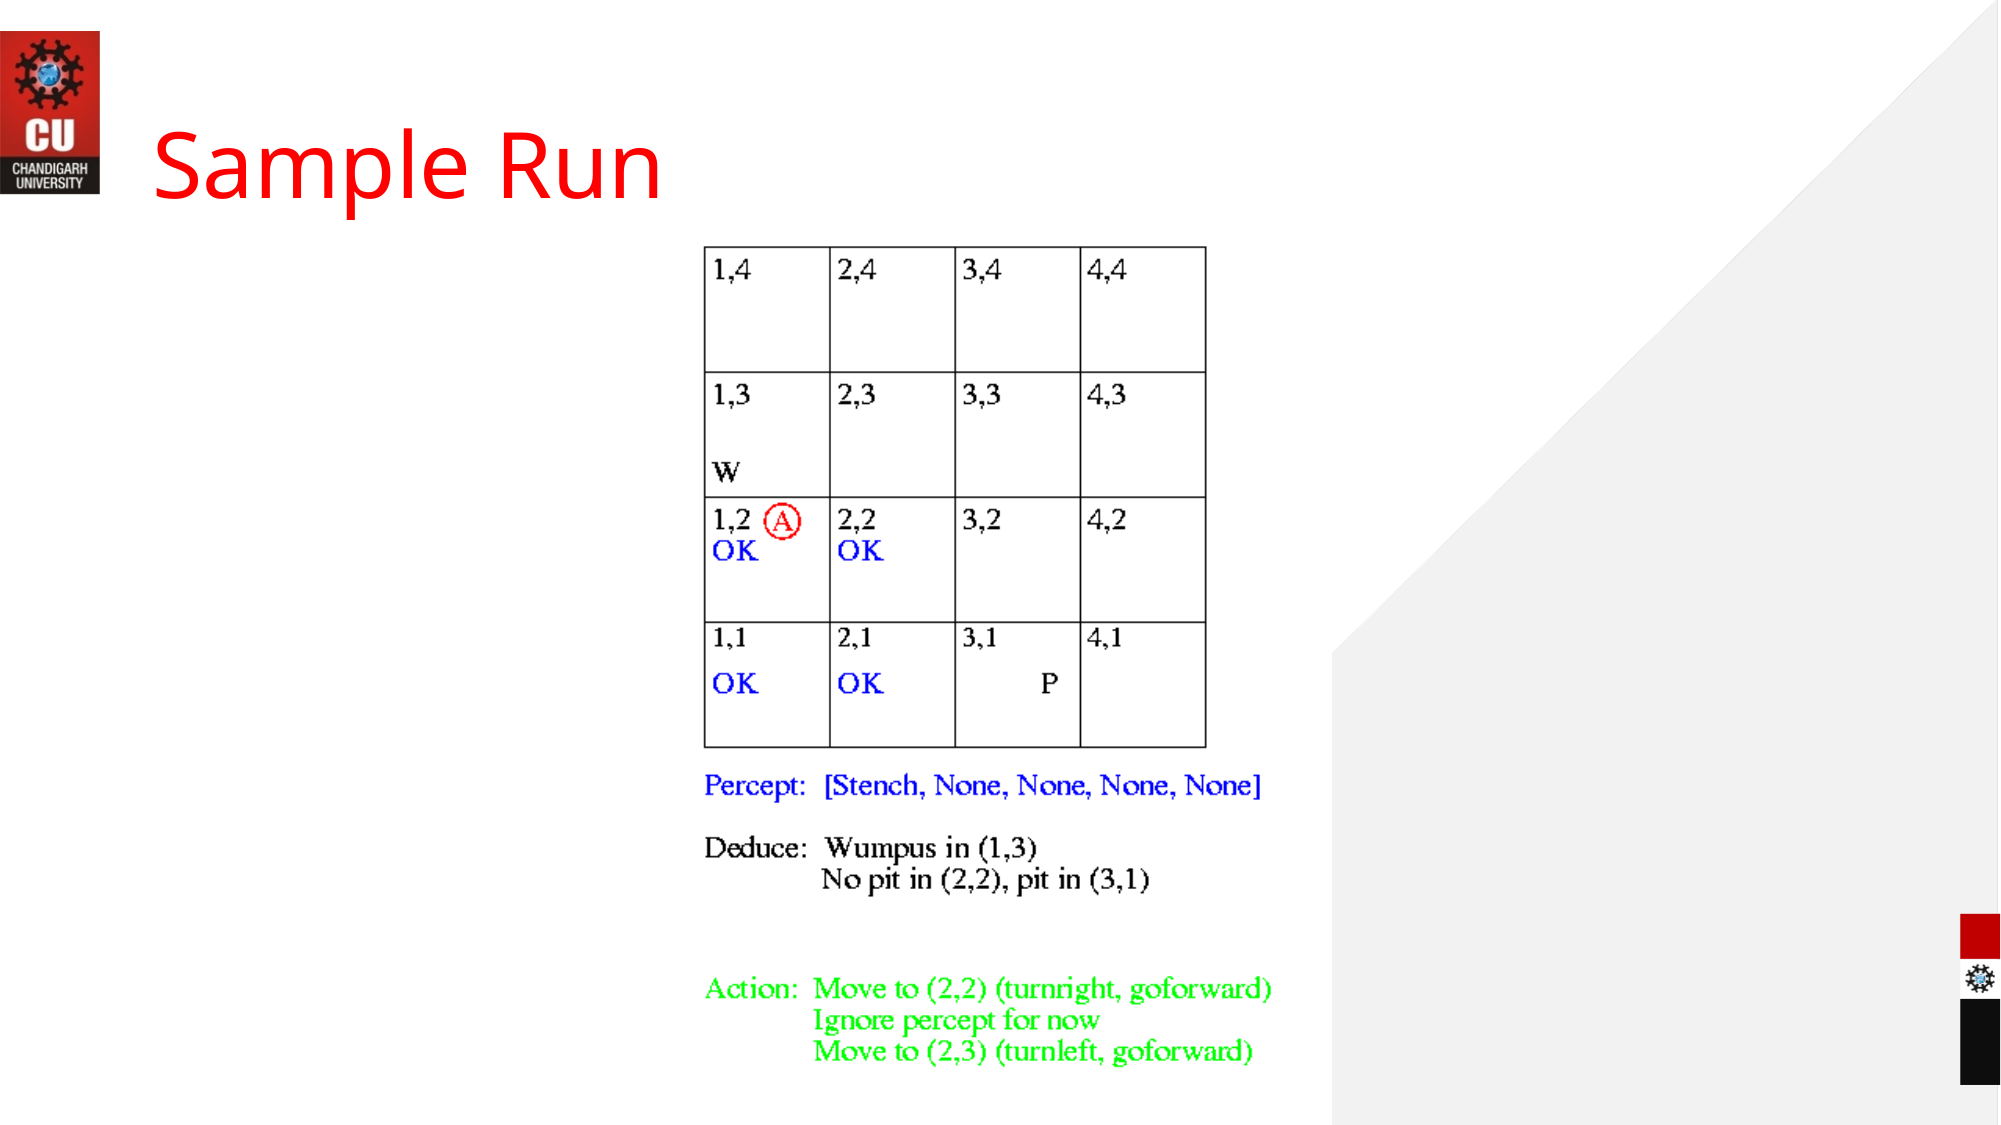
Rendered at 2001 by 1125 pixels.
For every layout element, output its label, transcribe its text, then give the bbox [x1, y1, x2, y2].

picture [0, 0, 2001, 1125]
title Sample Run [137, 59, 1863, 278]
